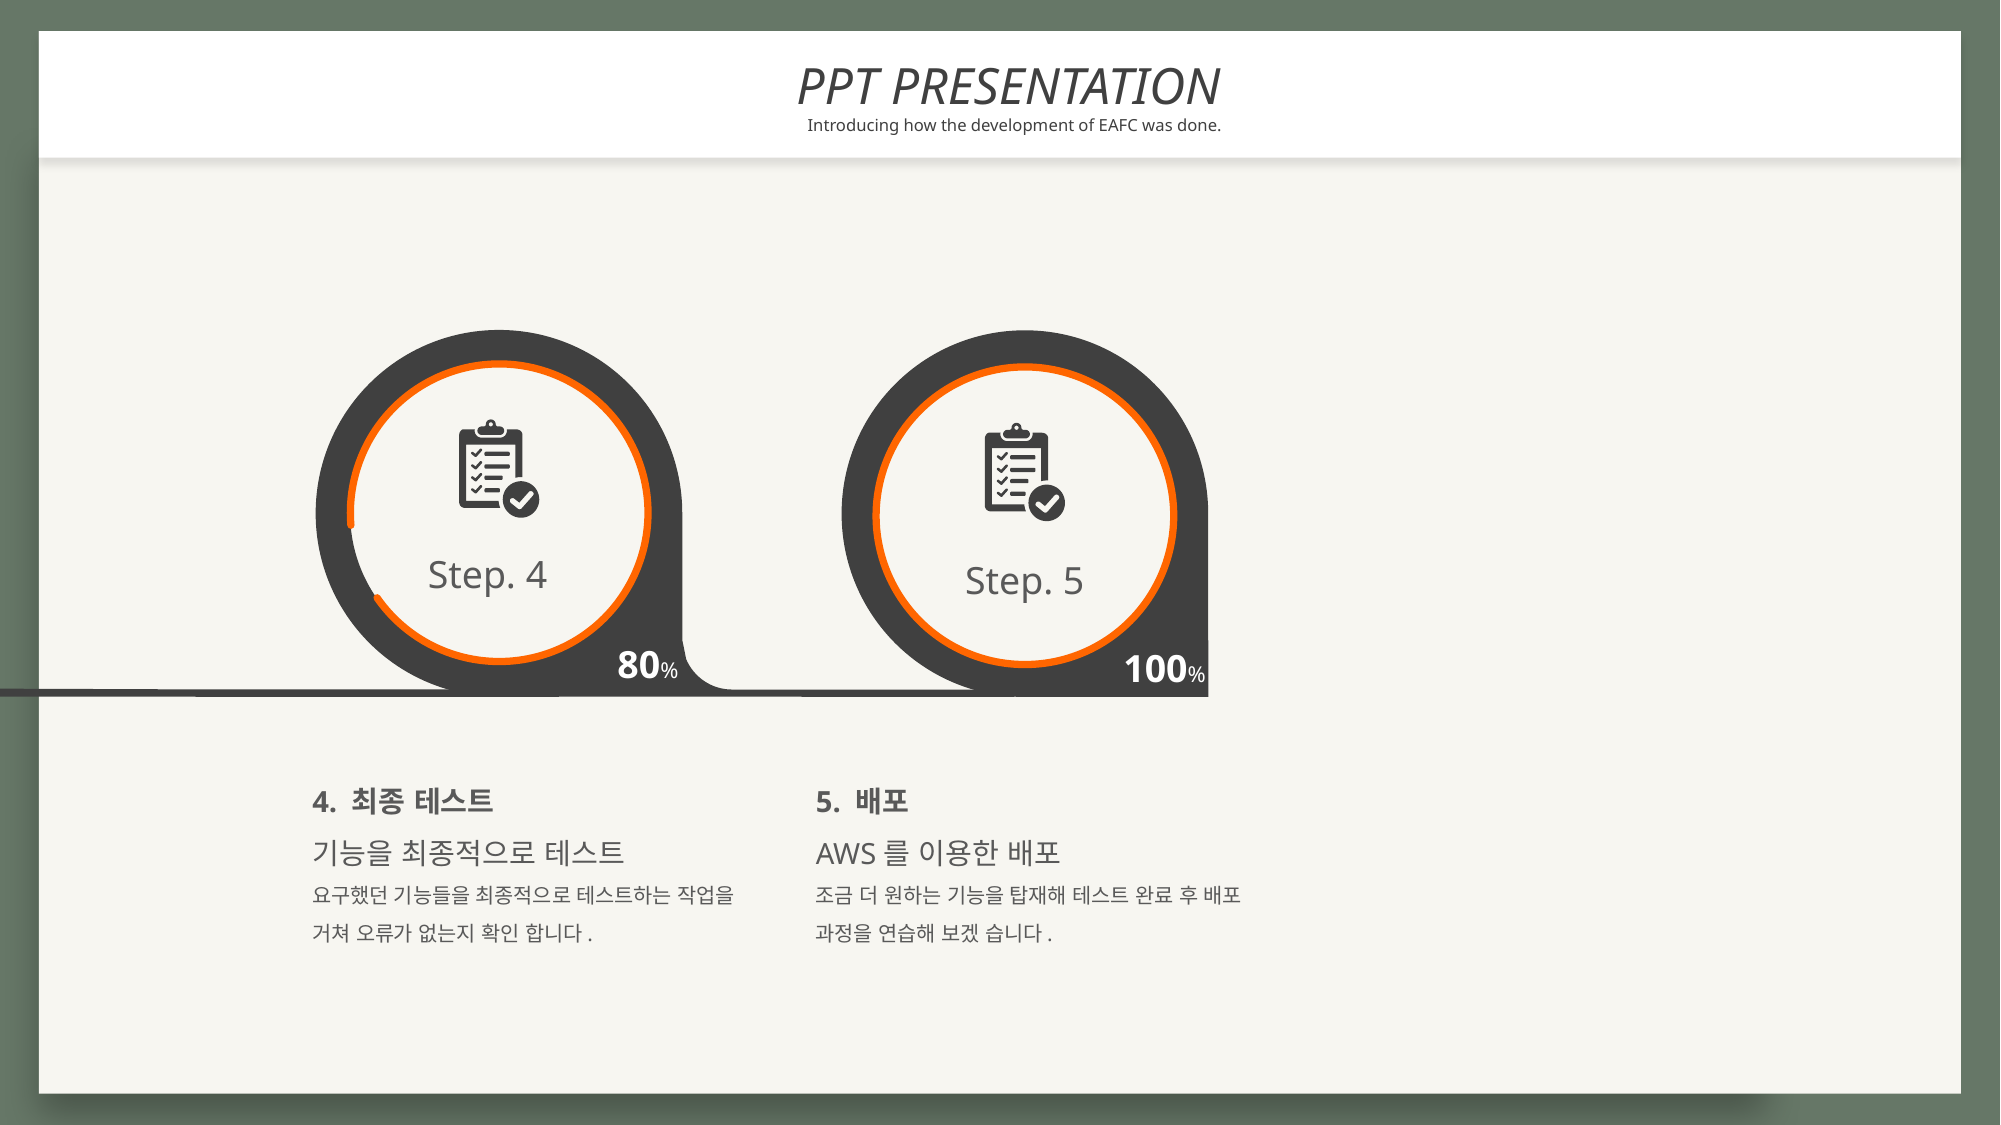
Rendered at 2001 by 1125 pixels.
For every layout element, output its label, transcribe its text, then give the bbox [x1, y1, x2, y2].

text_box [875, 366, 1175, 666]
text_box [0, 687, 560, 698]
text_box [314, 328, 1016, 699]
text_box [840, 329, 1210, 699]
text_box 4. 최종 테스트 기능을 최종적으로 테스트 요구했던 기능들을 최종적으로 테스트하는 작업을 거쳐 오류가 없는지 확인 합니다. [297, 758, 763, 953]
text_box 5. 배포 AWS를 이용한 배포 조금 더 원하는 기능을 탑재해 테스트 완료 후 배포 과정을 연습해 보겠 습니다. [801, 758, 1267, 953]
text_box Step. 4 [413, 521, 485, 572]
text_box 100% [1108, 614, 1221, 697]
text_box [38, 163, 1962, 1095]
text_box PPT PRESENTATION Introducing how the development of EAFC was done. [38, 30, 1962, 159]
text_box 80% [602, 611, 694, 694]
text_box [349, 363, 649, 663]
